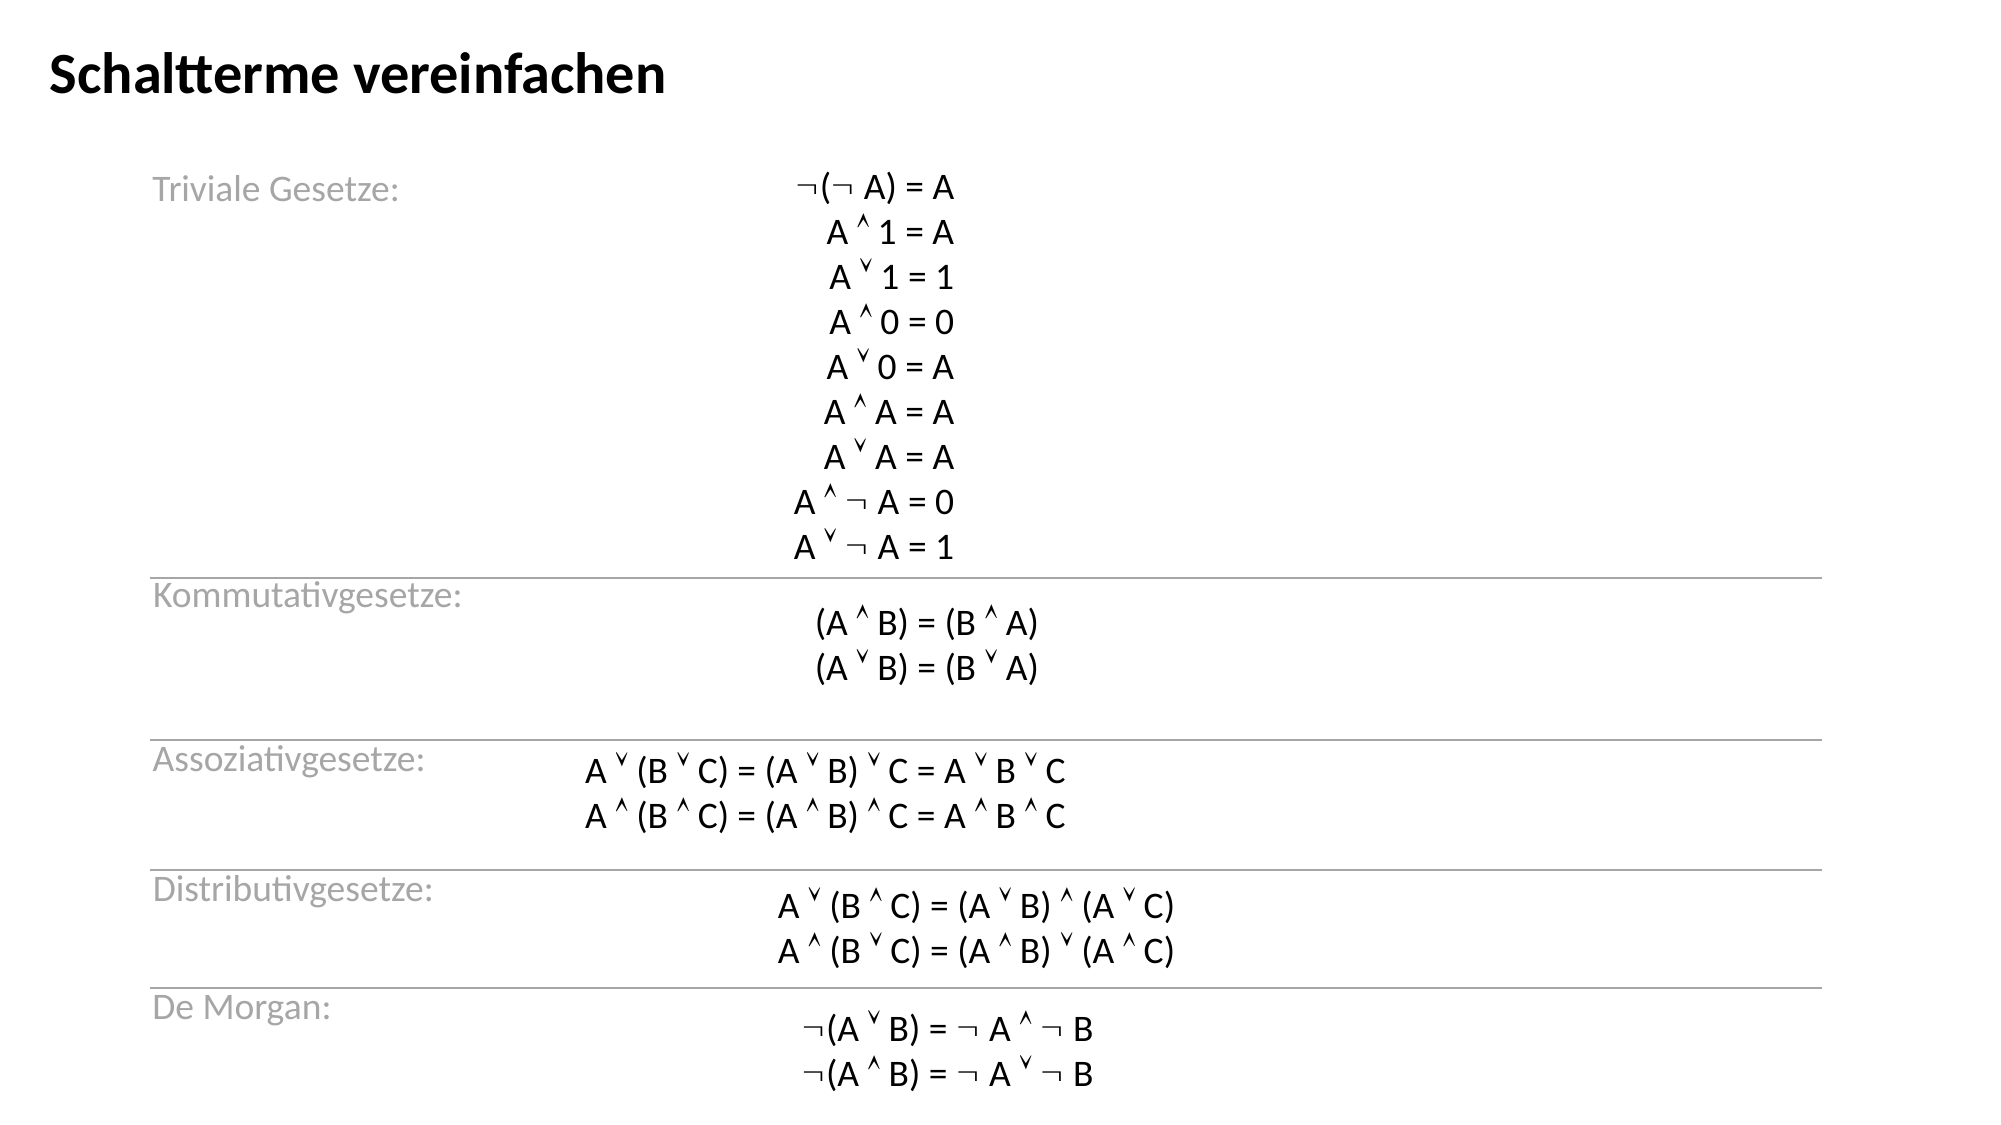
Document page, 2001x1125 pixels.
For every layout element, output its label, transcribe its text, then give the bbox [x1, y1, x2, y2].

text_box Kommutativgesetze: [138, 562, 478, 623]
text_box Schaltterme vereinfachen [35, 27, 682, 113]
text_box (A  B) = (B  A) (A  B) = (B  A) [799, 590, 1055, 696]
text_box A  (B  C) = (A  B)  (A  C) A  (B  C) = (A  B)  (A  C) [763, 873, 1191, 979]
text_box (A  B) =  A   B (A  B) =  A   B [787, 996, 1109, 1102]
text_box Distributivgesetze: [138, 856, 450, 916]
text_box ( A) = A A  1 = A A  1 = 1 A  0 = 0 A  0 = A A  A = A A  A = A A   A = 0 A   A = 1 [778, 154, 969, 575]
text_box Assoziativgesetze: [137, 727, 441, 787]
text_box Triviale Gesetze: [137, 156, 416, 217]
text_box A  (B  C) = (A  B)  C = A  B  C A  (B  C) = (A  B)  C = A  B  C [570, 738, 1081, 844]
text_box De Morgan: [137, 975, 347, 1035]
